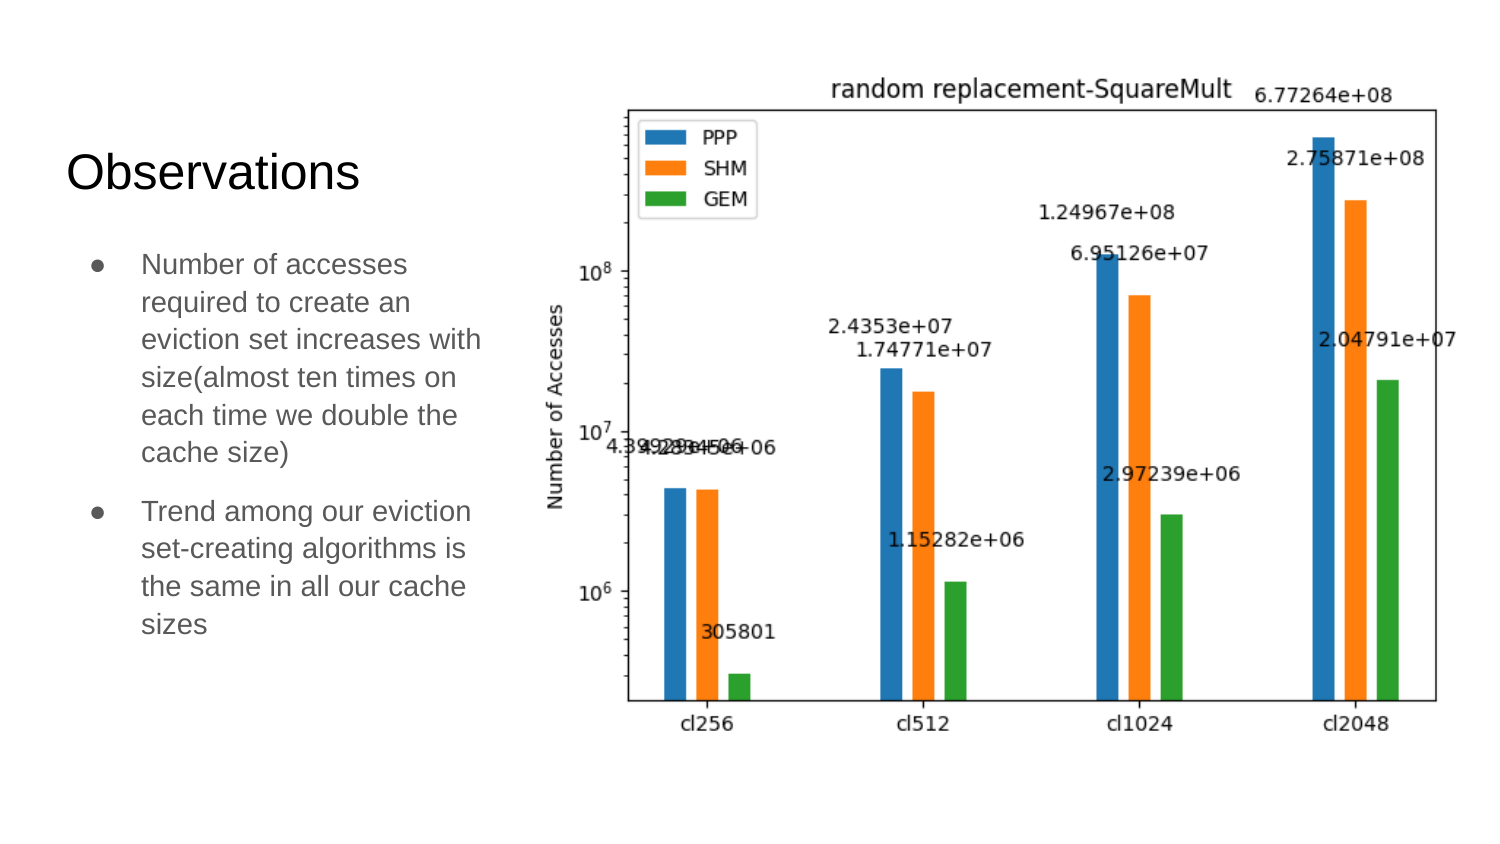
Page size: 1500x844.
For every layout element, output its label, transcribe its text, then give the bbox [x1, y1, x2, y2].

title Observations [51, 91, 512, 216]
list Number of accesses required to create an eviction set increases with size(almost ten times on each time we double the cache size) Trend among our eviction set-creating algorithms is the same in all our cache sizes [51, 227, 512, 750]
picture [532, 63, 1472, 750]
